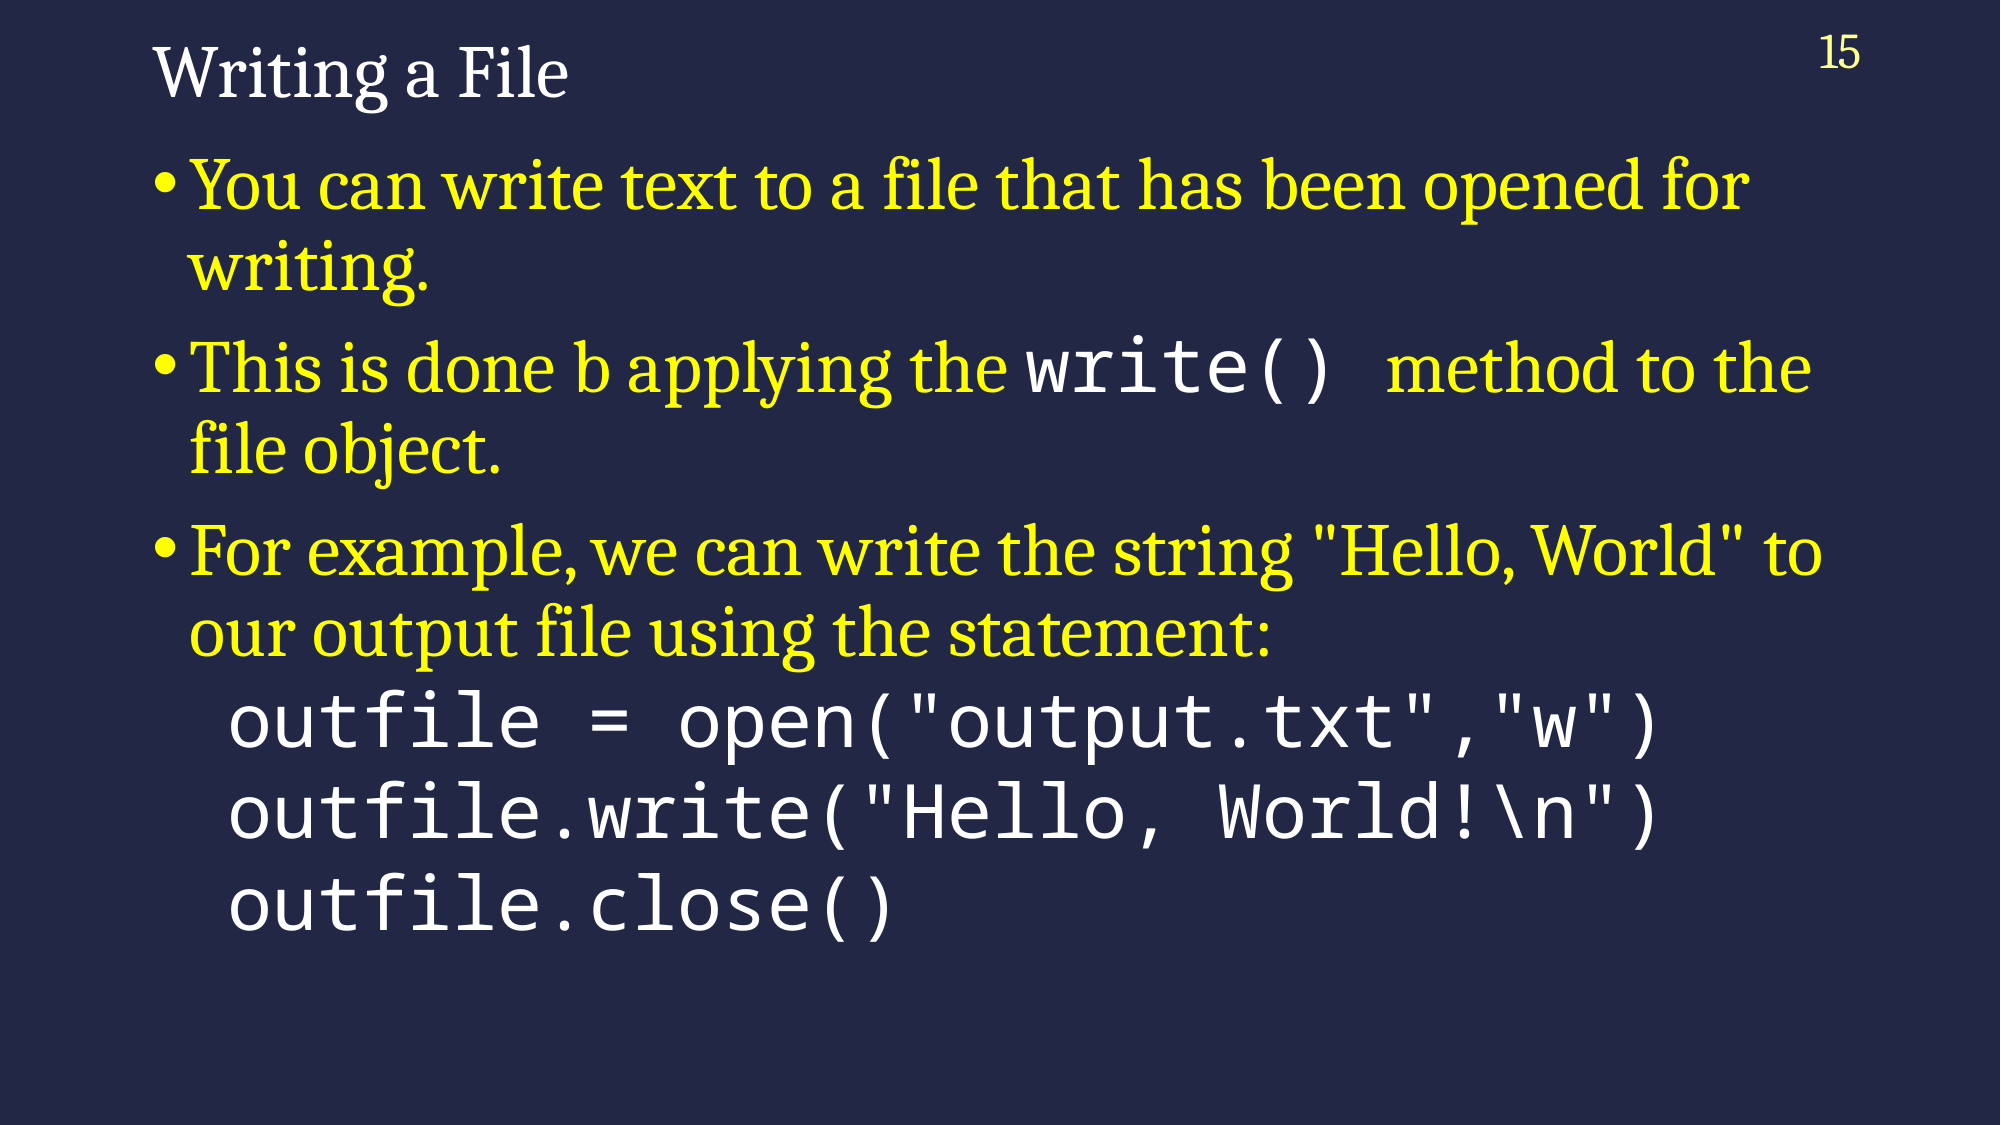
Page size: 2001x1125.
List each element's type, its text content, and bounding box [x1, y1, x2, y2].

slide_number 15 [1760, 18, 1877, 79]
title Writing a File [137, 22, 1877, 125]
list You can write text to a file that has been opened for writing. This is done b applying the write() method to the file object. For example, we can write the string "Hello, World" to our output file using the statement: outfile = open("output.txt","w") outfile.write("Hello, World!\n") outfile.close() [137, 137, 1877, 1038]
